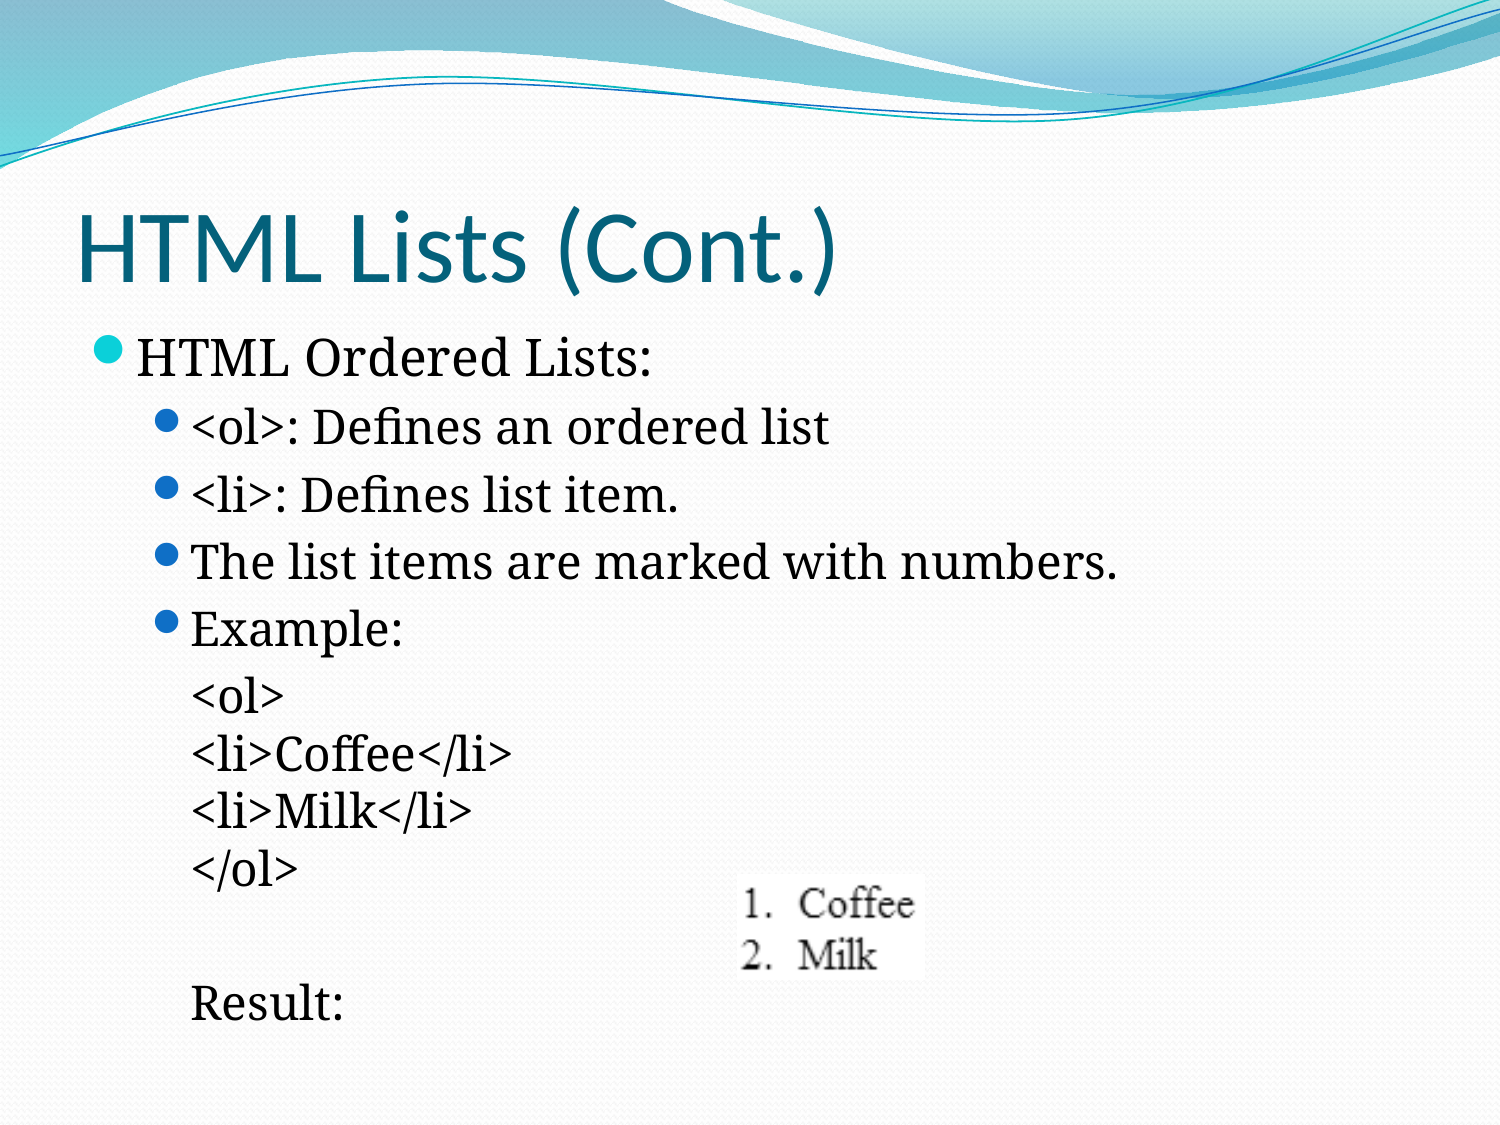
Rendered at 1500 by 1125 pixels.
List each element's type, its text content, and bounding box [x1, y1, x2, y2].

title HTML Lists (Cont.) [75, 115, 1425, 303]
list HTML Ordered Lists: <ol>: Defines an ordered list <li>: Defines list item. The list items are marked with numbers. Example: <ol> <li>Coffee</li> <li>Milk</li> </ol> Result: [75, 317, 1425, 1038]
picture [737, 874, 926, 980]
